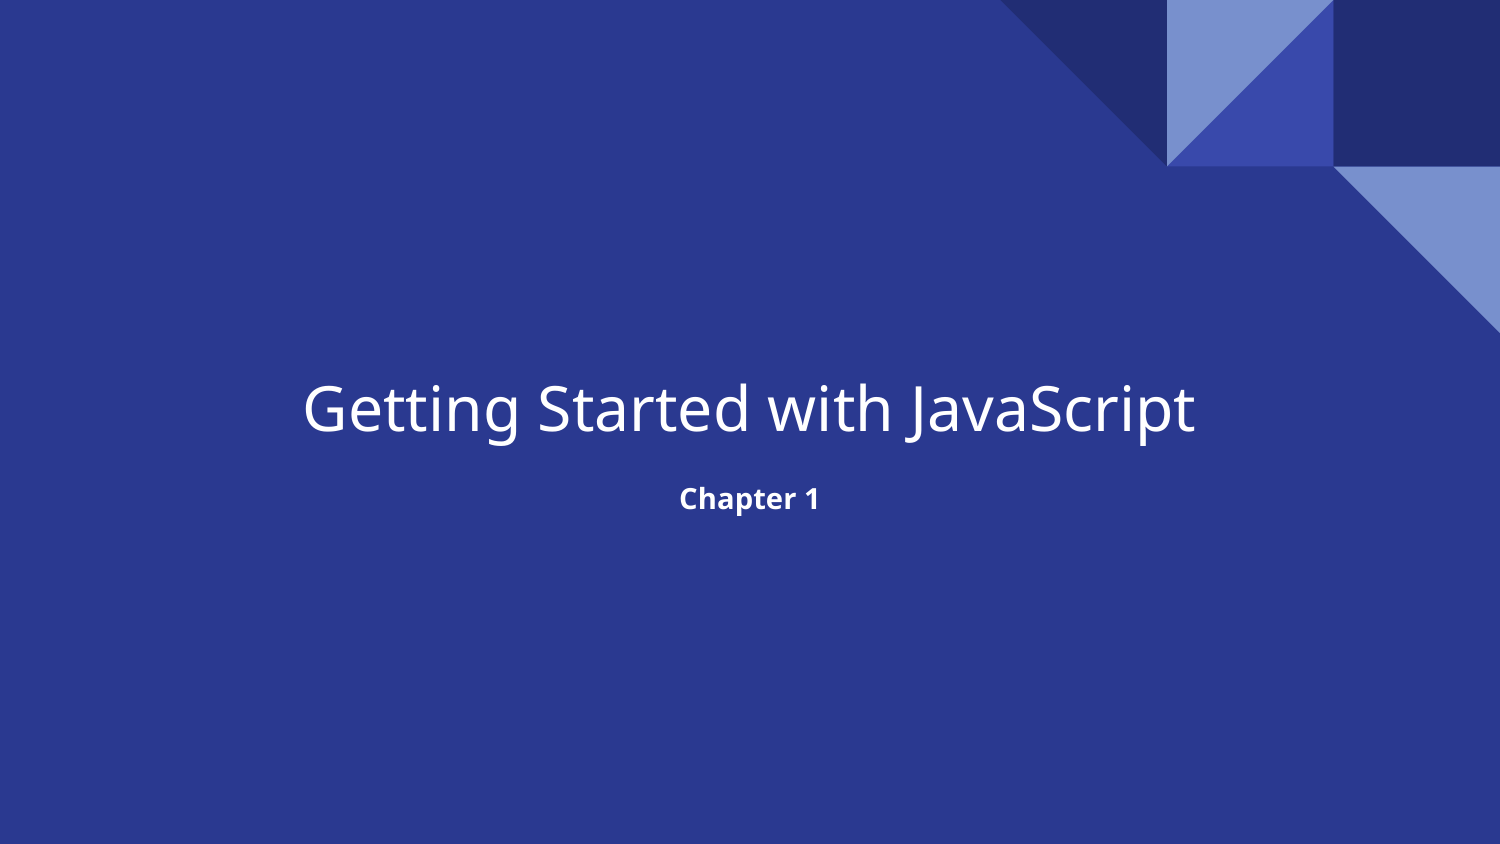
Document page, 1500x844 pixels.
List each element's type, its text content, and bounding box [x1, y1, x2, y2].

title Getting Started with JavaScript [51, 137, 1449, 465]
text_box Chapter 1 [649, 464, 851, 530]
